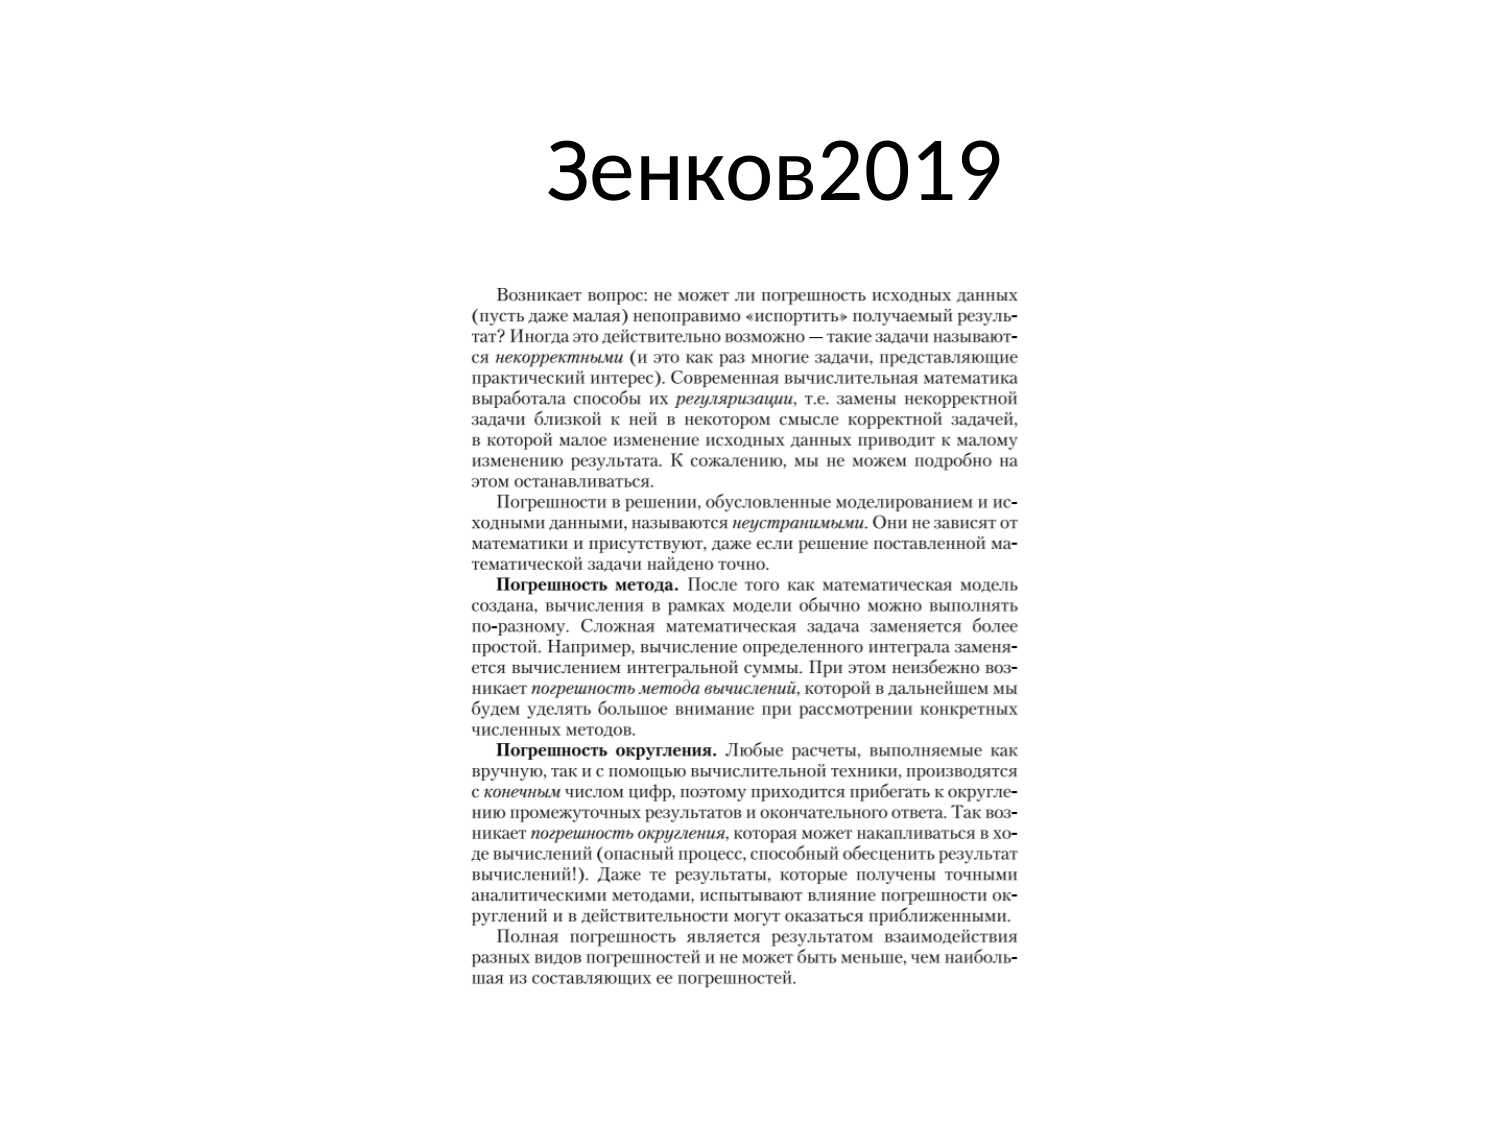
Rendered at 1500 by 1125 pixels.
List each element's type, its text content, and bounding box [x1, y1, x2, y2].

text_box Зенков2019 [99, 70, 1450, 258]
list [453, 263, 1047, 1004]
